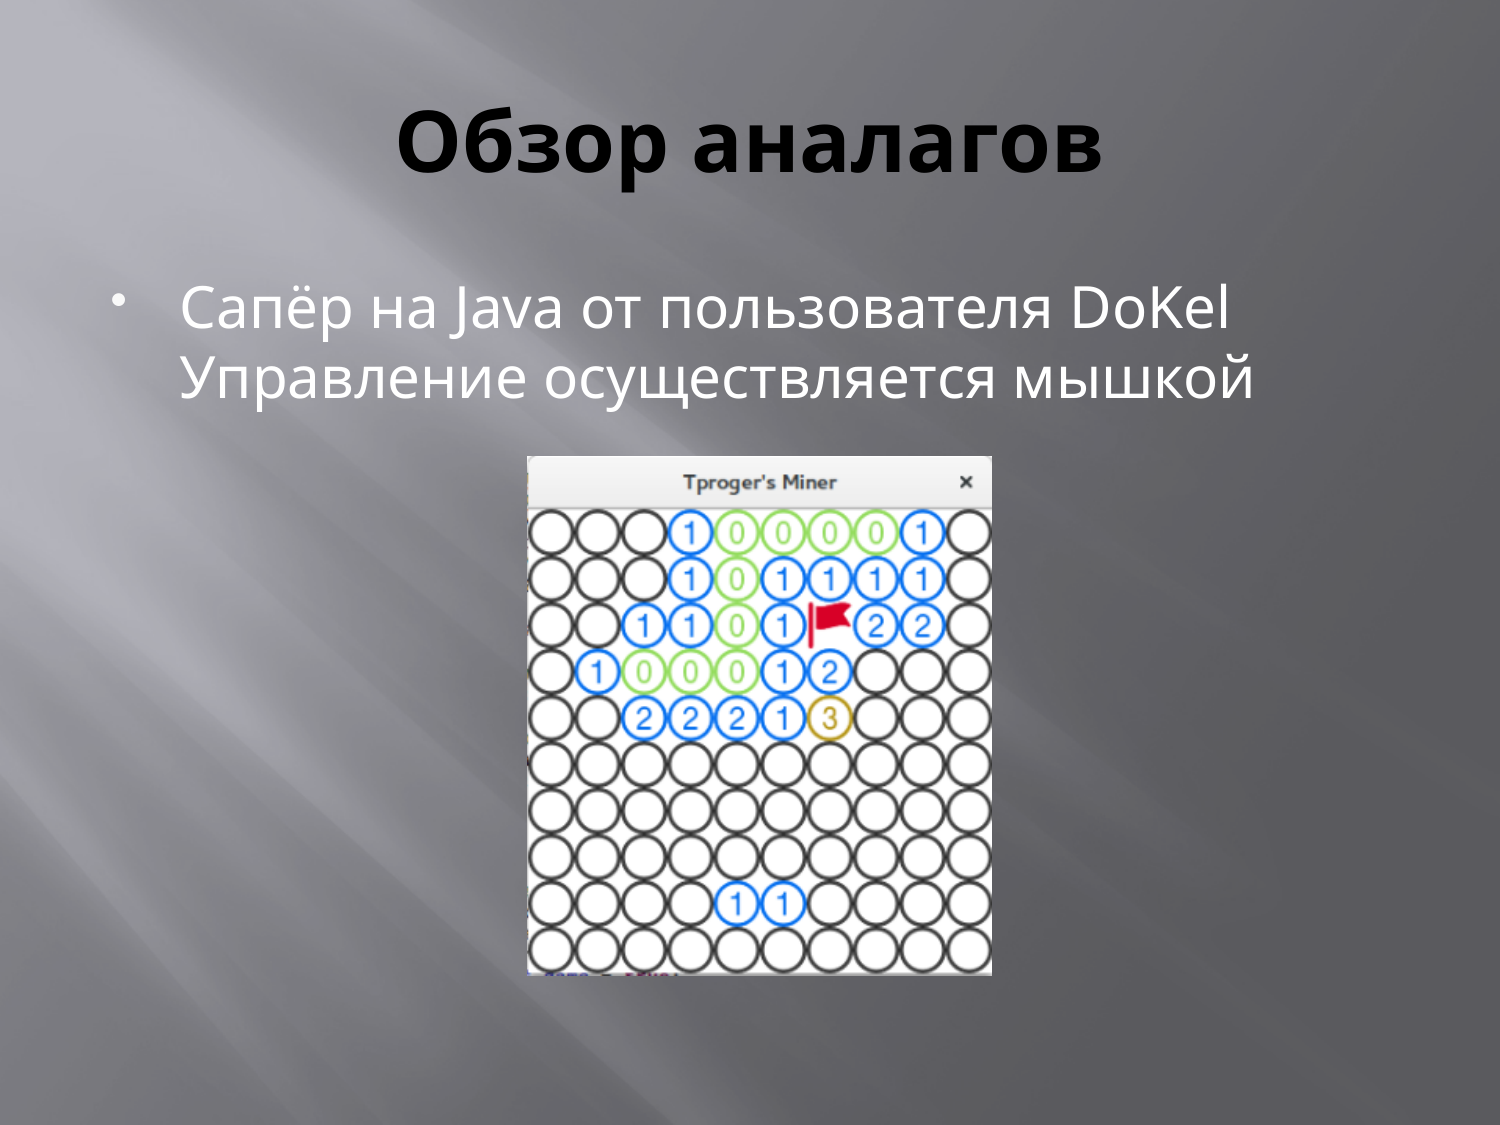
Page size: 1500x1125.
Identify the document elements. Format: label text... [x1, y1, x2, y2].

list Сапёр на Java от пользователя DoKel Управление осуществляется мышкой [75, 262, 1425, 1035]
title Обзор аналагов [75, 45, 1425, 233]
picture [527, 456, 992, 976]
